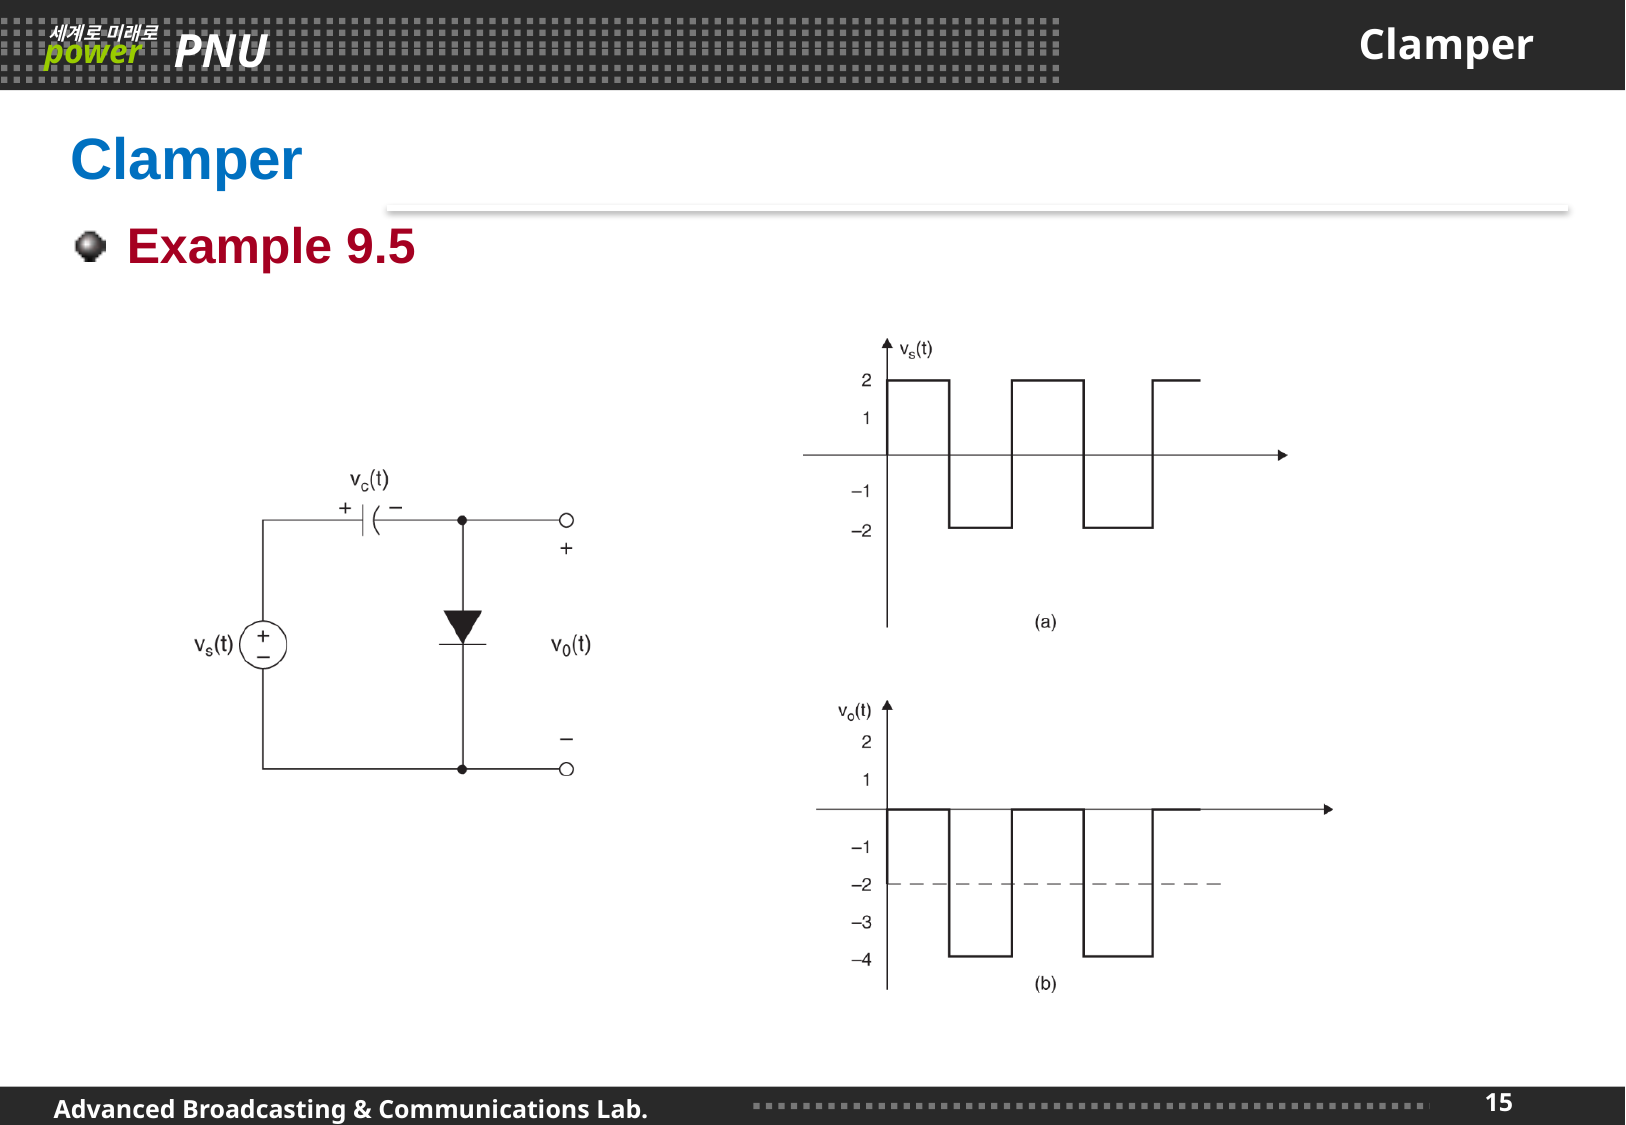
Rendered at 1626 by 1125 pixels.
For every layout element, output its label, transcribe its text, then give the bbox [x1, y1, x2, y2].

picture [194, 467, 592, 776]
picture [70, 226, 106, 262]
picture [803, 337, 1333, 993]
title Clamper [0, 0, 1625, 89]
